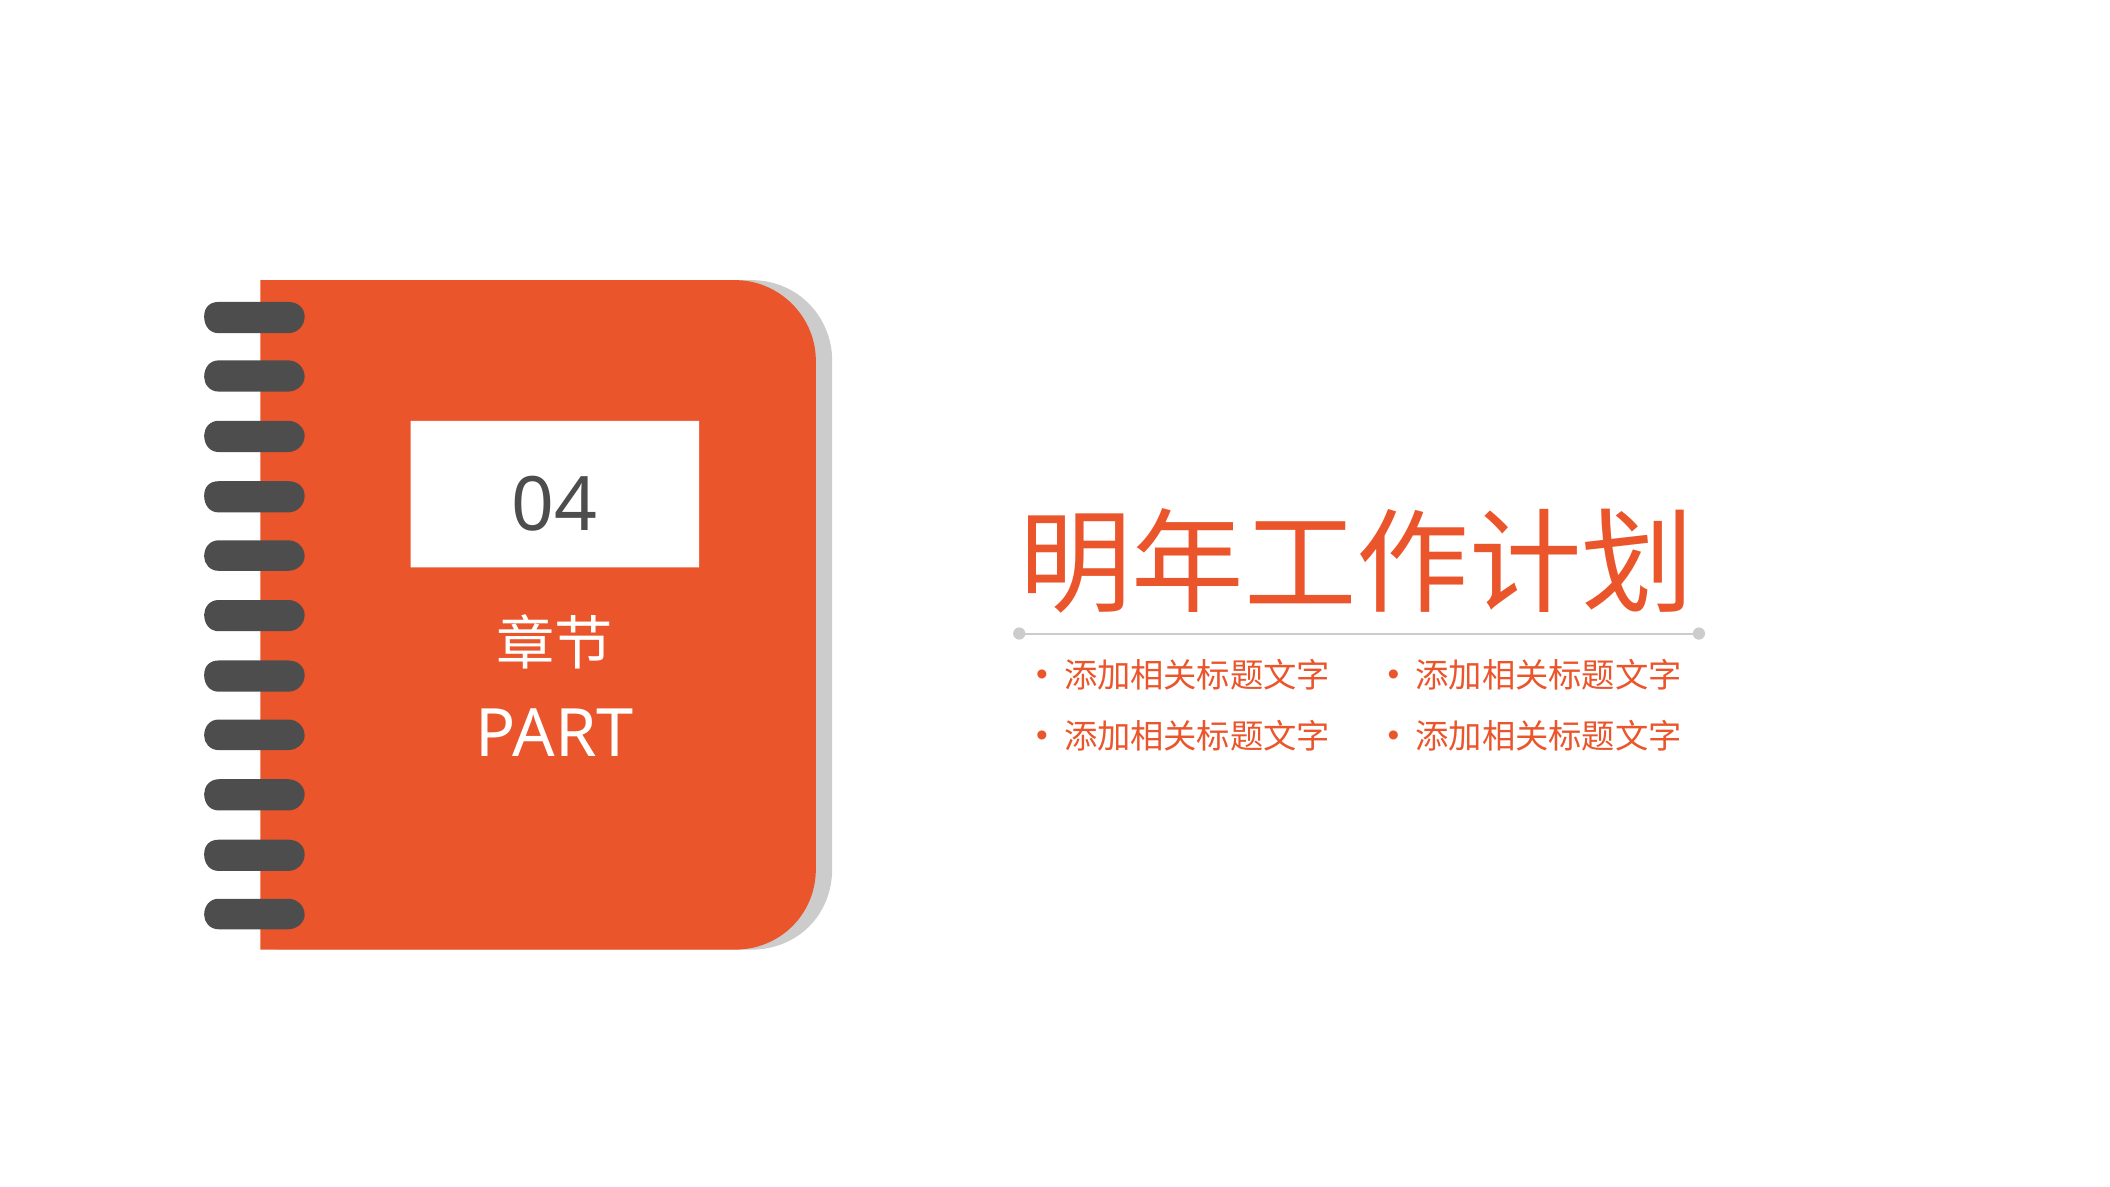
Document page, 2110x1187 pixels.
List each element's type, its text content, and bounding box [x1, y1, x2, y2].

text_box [204, 280, 833, 950]
text_box 明年工作计划 [1019, 491, 1753, 627]
text_box 添加相关标题文字 [1373, 646, 1697, 702]
text_box 添加相关标题文字 [1021, 646, 1346, 702]
text_box 添加相关标题文字 [1021, 708, 1346, 763]
text_box 添加相关标题文字 [1373, 708, 1697, 763]
